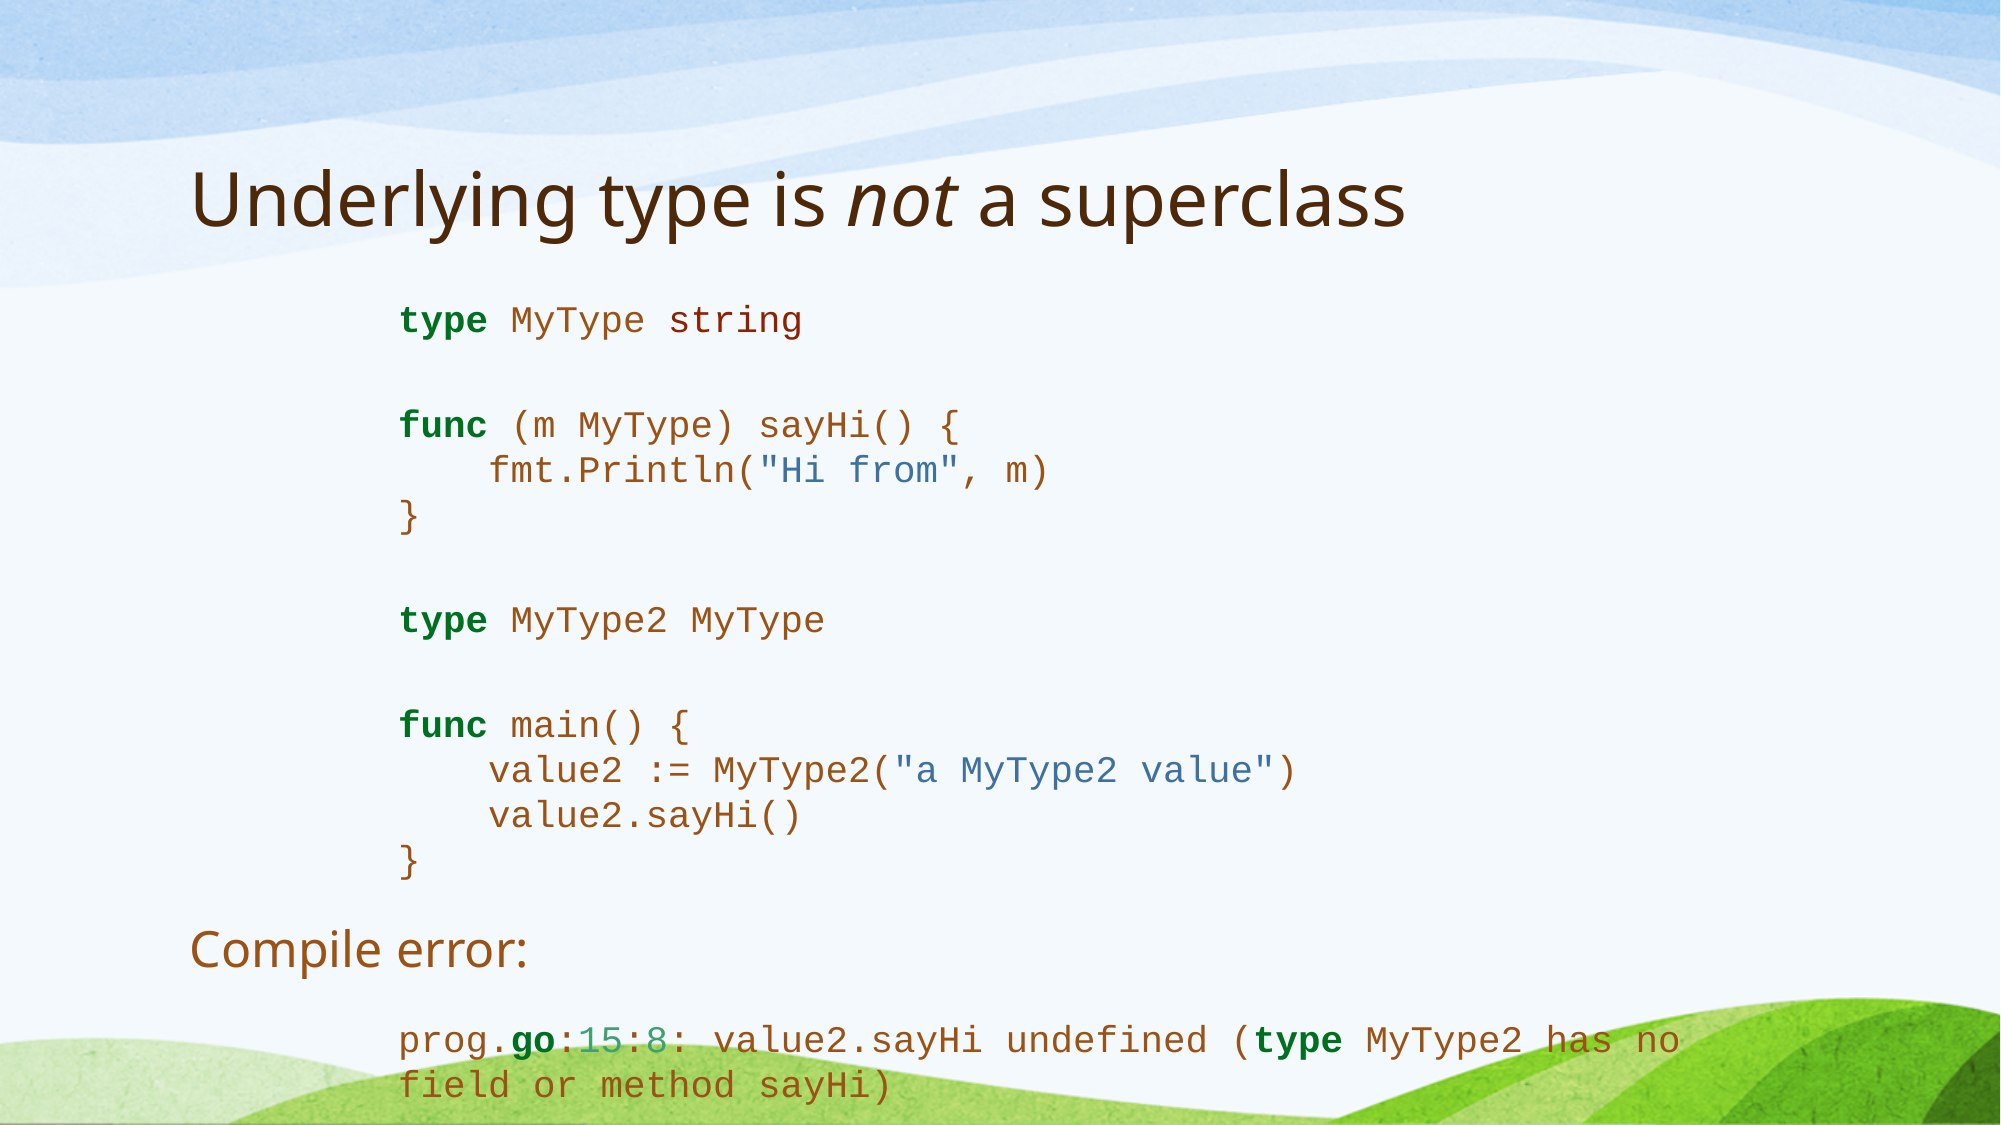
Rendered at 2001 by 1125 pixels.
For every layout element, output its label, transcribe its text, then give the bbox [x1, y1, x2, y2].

picture [0, 0, 2001, 1125]
title Underlying type is not a superclass [174, 50, 1825, 250]
list type MyType string func (m MyType) sayHi() { fmt.Println("Hi from", m) } type MyType2 MyType func main() { value2 := MyType2("a MyType2 value") value2.sayHi() } Compile error: prog.go:15:8: value2.sayHi undefined (type MyType2 has no field or method sayHi) [174, 287, 1825, 982]
